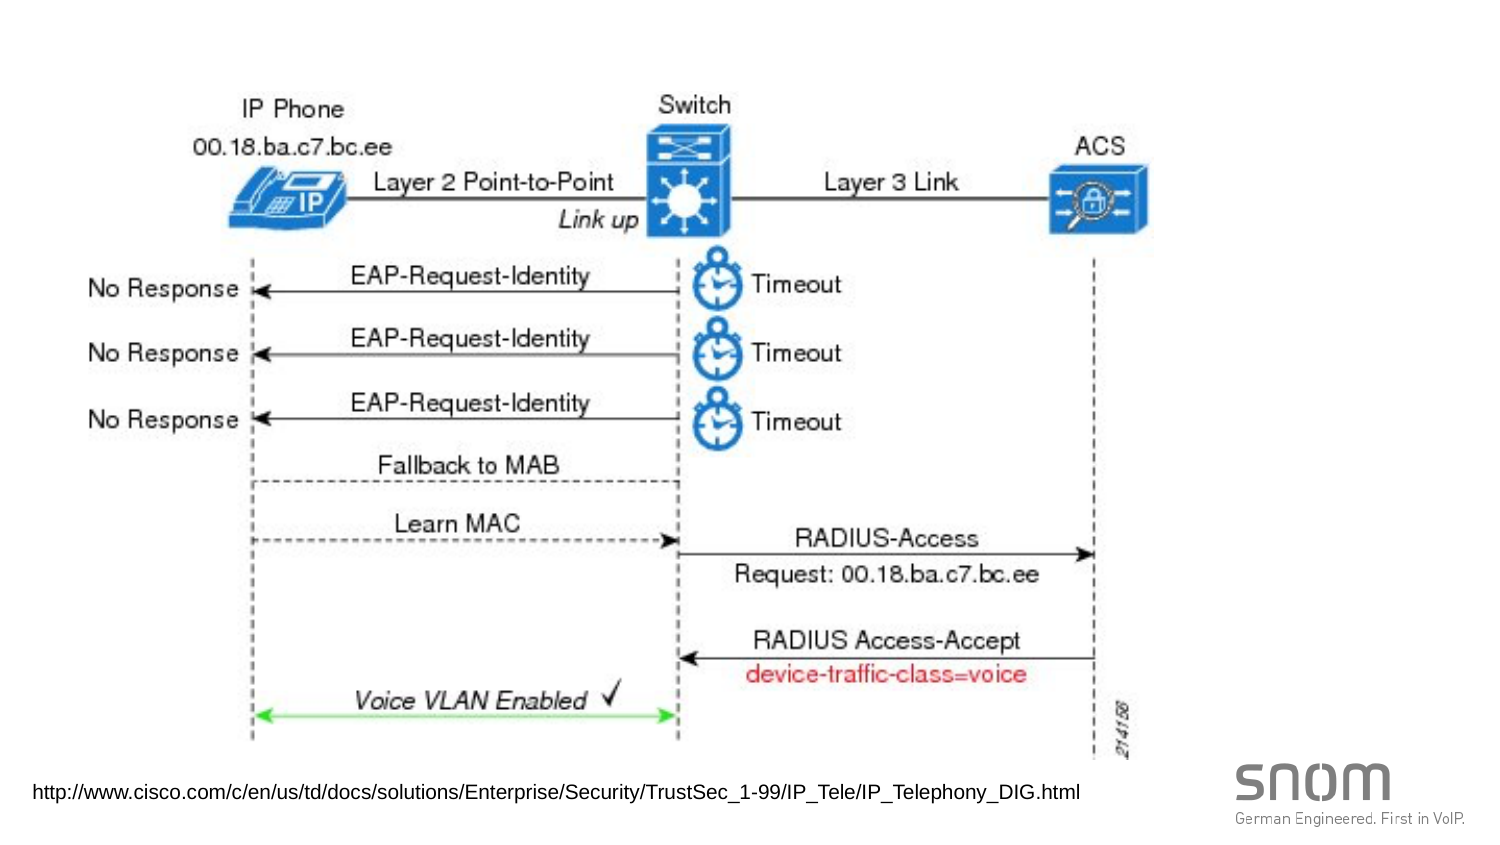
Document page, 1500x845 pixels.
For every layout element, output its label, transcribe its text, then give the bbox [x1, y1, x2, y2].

picture [1222, 752, 1497, 839]
text_box http://www.cisco.com/c/en/us/td/docs/solutions/Enterprise/Security/TrustSec_1-99/IP_Tele/IP_Telephony_DIG.html [17, 773, 1270, 812]
picture [88, 90, 1154, 761]
